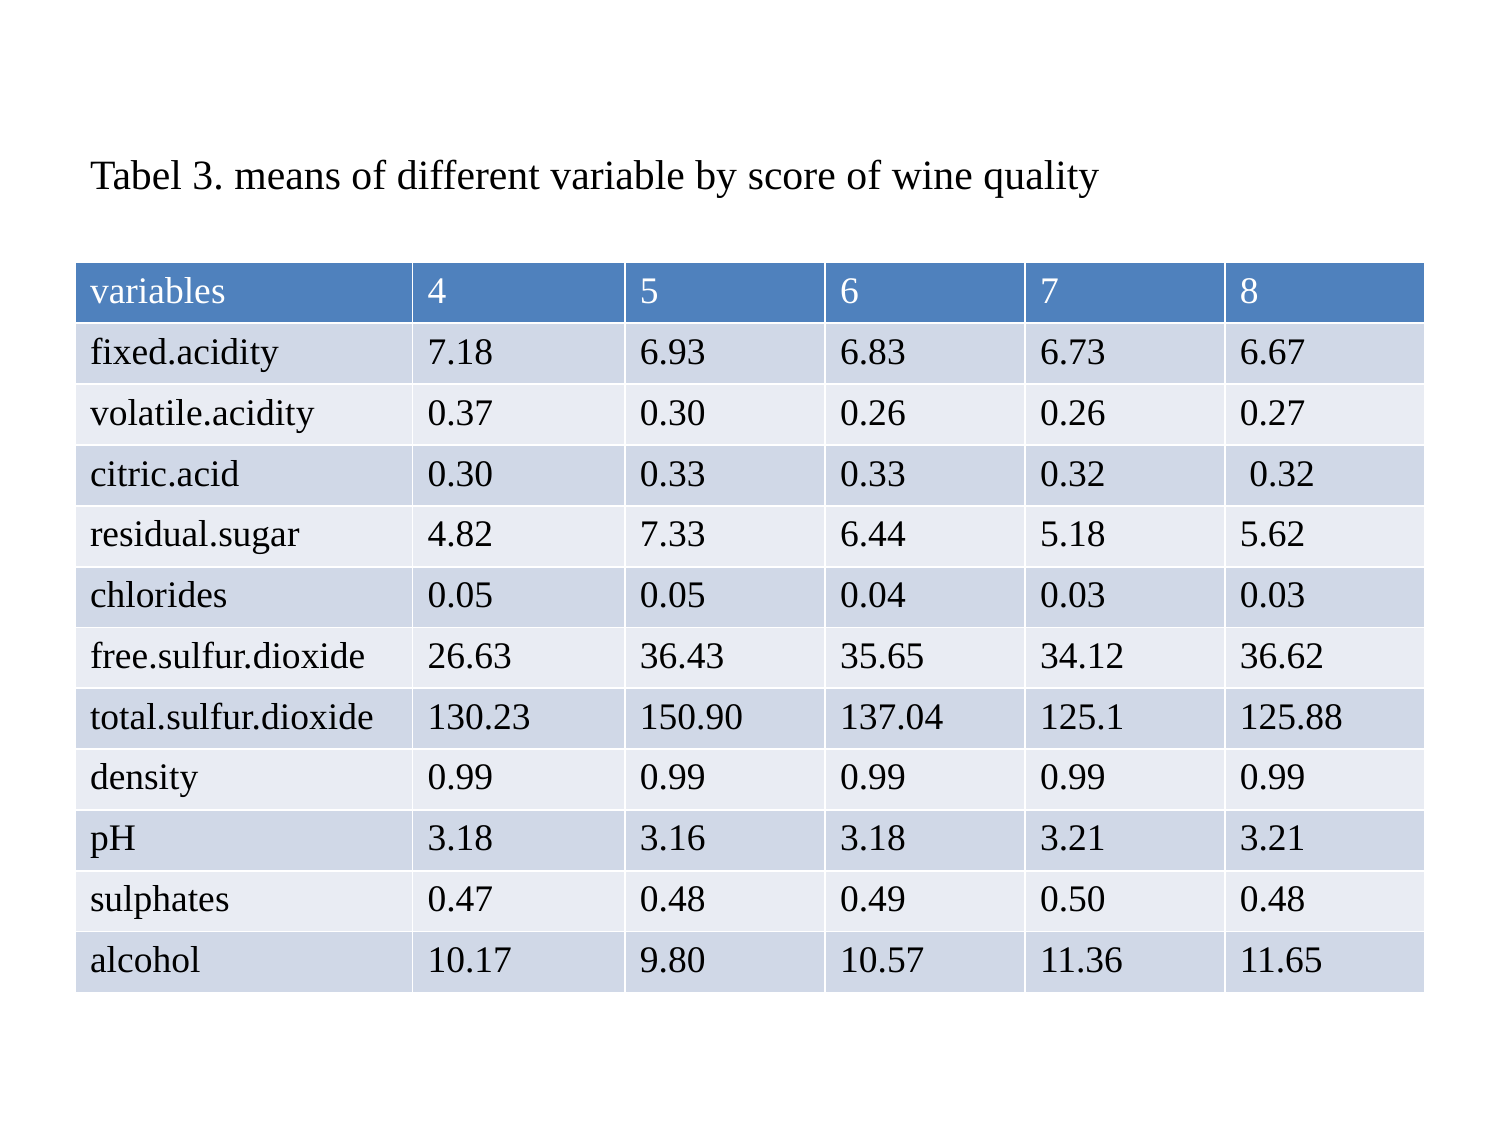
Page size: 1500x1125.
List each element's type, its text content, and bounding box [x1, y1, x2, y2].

table_cell 0.27 [1226, 385, 1424, 444]
table_cell 0.03 [1026, 568, 1224, 627]
table_cell 6.73 [1026, 324, 1224, 383]
table_cell pH [76, 811, 412, 870]
table_cell residual.sugar [76, 507, 412, 566]
table_cell 0.30 [413, 446, 624, 505]
table_cell 0.26 [826, 385, 1024, 444]
table_cell 150.90 [626, 689, 824, 748]
table_cell 0.99 [413, 750, 624, 809]
table_cell 6.83 [826, 324, 1024, 383]
table_cell 11.65 [1226, 932, 1424, 992]
table_cell free.sulfur.dioxide [76, 628, 412, 687]
table_header 6 [826, 263, 1024, 322]
table_cell 0.33 [826, 446, 1024, 505]
table_cell 0.49 [826, 872, 1024, 931]
table_header 7 [1026, 263, 1224, 322]
table_cell 10.17 [413, 932, 624, 992]
table_cell sulphates [76, 872, 412, 931]
table_cell 0.26 [1026, 385, 1224, 444]
table_cell 0.03 [1226, 568, 1424, 627]
table_cell 4.82 [413, 507, 624, 566]
table_cell volatile.acidity [76, 385, 412, 444]
table_cell alcohol [76, 932, 412, 992]
table_cell 0.50 [1026, 872, 1224, 931]
table_cell 9.80 [626, 932, 824, 992]
table_cell 36.43 [626, 628, 824, 687]
table_cell 125.1 [1026, 689, 1224, 748]
table_header 4 [413, 263, 624, 322]
table_cell 0.48 [1226, 872, 1424, 931]
table_cell 0.99 [1026, 750, 1224, 809]
table_cell 36.62 [1226, 628, 1424, 687]
table_cell 0.99 [1226, 750, 1424, 809]
table_cell fixed.acidity [76, 324, 412, 383]
table_cell 0.05 [626, 568, 824, 627]
table_cell 3.16 [626, 811, 824, 870]
table_cell 0.33 [626, 446, 824, 505]
table_cell 0.05 [413, 568, 624, 627]
table_cell 0.47 [413, 872, 624, 931]
table_cell 5.18 [1026, 507, 1224, 566]
table_cell 3.18 [826, 811, 1024, 870]
table_cell 6.44 [826, 507, 1024, 566]
table_cell 0.30 [626, 385, 824, 444]
table_cell chlorides [76, 568, 412, 627]
table_cell 0.37 [413, 385, 624, 444]
table_cell 3.21 [1226, 811, 1424, 870]
table_cell 0.99 [626, 750, 824, 809]
table_cell 0.32 [1226, 446, 1424, 505]
table_cell 26.63 [413, 628, 624, 687]
table_cell 130.23 [413, 689, 624, 748]
table_cell total.sulfur.dioxide [76, 689, 412, 748]
table_cell 0.32 [1026, 446, 1224, 505]
table_cell 0.48 [626, 872, 824, 931]
table_cell 10.57 [826, 932, 1024, 992]
table_cell 34.12 [1026, 628, 1224, 687]
table_cell 35.65 [826, 628, 1024, 687]
table_cell 6.67 [1226, 324, 1424, 383]
title Tabel 3. means of different variable by score of wine quality [75, 112, 1425, 233]
table_cell 5.62 [1226, 507, 1424, 566]
table_header 8 [1226, 263, 1424, 322]
table_cell 0.99 [826, 750, 1024, 809]
table_cell 3.21 [1026, 811, 1224, 870]
table_cell 6.93 [626, 324, 824, 383]
table_cell 7.18 [413, 324, 624, 383]
table_cell 125.88 [1226, 689, 1424, 748]
table_cell 137.04 [826, 689, 1024, 748]
table_cell citric.acid [76, 446, 412, 505]
table_cell 3.18 [413, 811, 624, 870]
table_cell density [76, 750, 412, 809]
table_cell 0.04 [826, 568, 1024, 627]
table_cell 11.36 [1026, 932, 1224, 992]
table_header variables [76, 263, 412, 322]
table_cell 7.33 [626, 507, 824, 566]
table_header 5 [626, 263, 824, 322]
